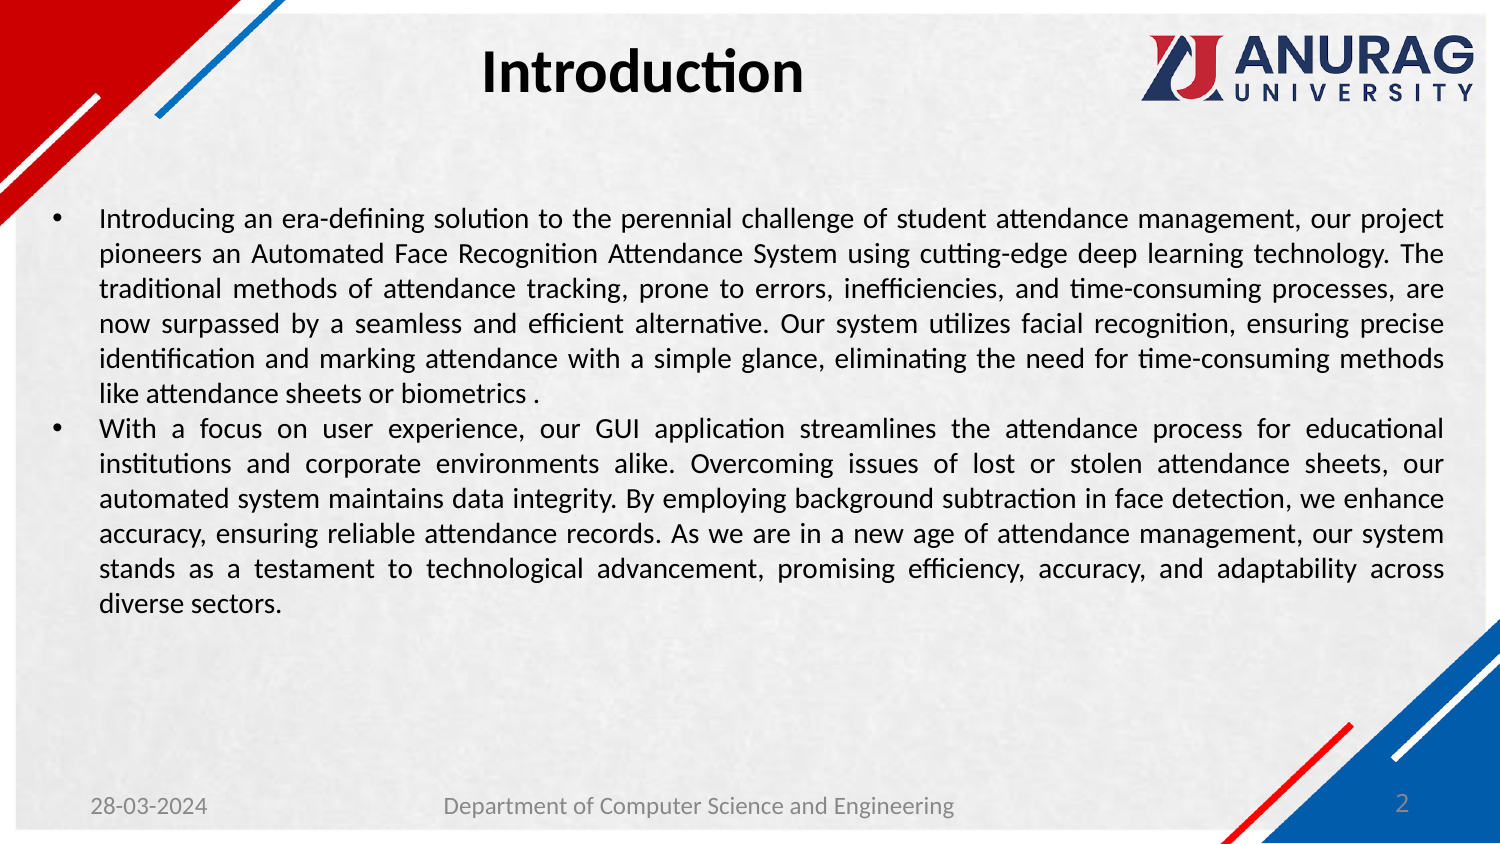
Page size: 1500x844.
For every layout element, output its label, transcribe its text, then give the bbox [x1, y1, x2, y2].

text_box Introducing an era-defining solution to the perennial challenge of student attendance management, our project pioneers an Automated Face Recognition Attendance System using cutting-edge deep learning technology. The traditional methods of attendance tracking, prone to errors, inefficiencies, and time-consuming processes, are now surpassed by a seamless and efficient alternative. Our system utilizes facial recognition, ensuring precise identification and marking attendance with a simple glance, eliminating the need for time-consuming methods like attendance sheets or biometrics . With a focus on user experience, our GUI application streamlines the attendance process for educational institutions and corporate environments alike. Overcoming issues of lost or stolen attendance sheets, our automated system maintains data integrity. By employing background subtraction in face detection, we enhance accuracy, ensuring reliable attendance records. As we are in a new age of attendance management, our system stands as a testament to technological advancement, promising efficiency, accuracy, and adaptability across diverse sectors. [37, 192, 1461, 662]
footer Department of Computer Science and Engineering [425, 782, 975, 827]
title Introduction [141, 16, 1146, 120]
slide_number 2 [1074, 782, 1425, 827]
picture [0, 0, 1500, 844]
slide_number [75, 782, 425, 827]
